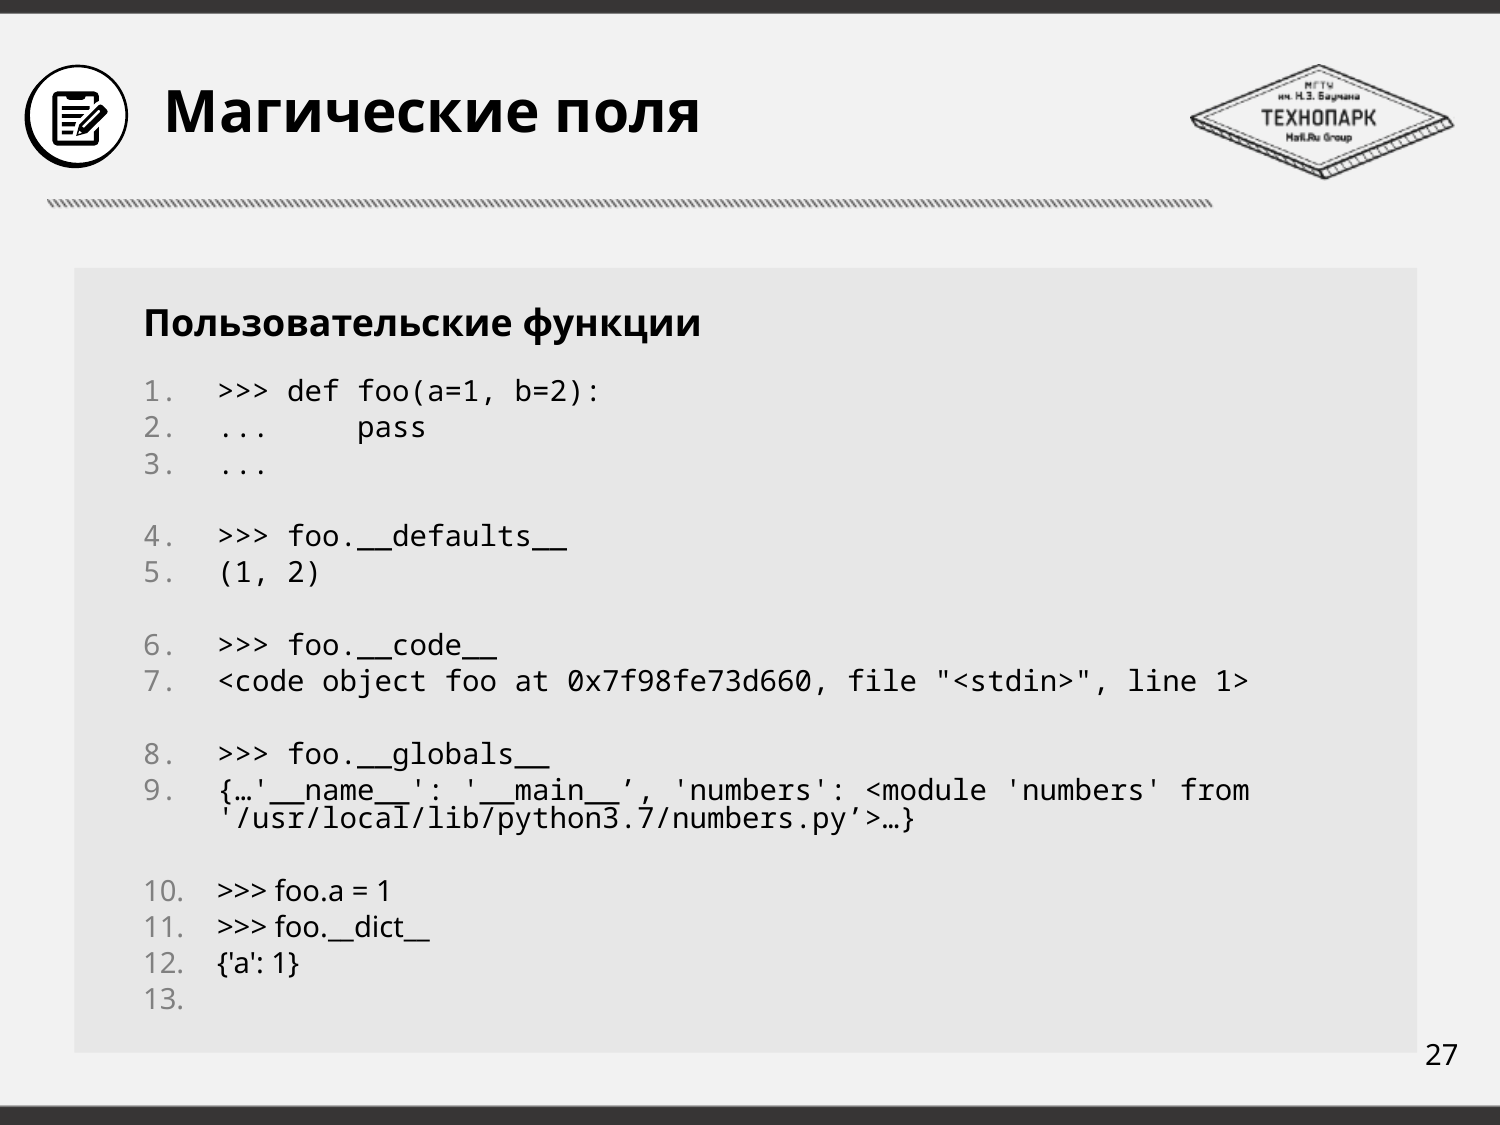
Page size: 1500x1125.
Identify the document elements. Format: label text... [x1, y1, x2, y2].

title Магические поля [149, 42, 1182, 185]
picture [0, 0, 1500, 1125]
slide_number 27 [1136, 1025, 1474, 1086]
list >>> def foo(a=1, b=2): ... pass ... >>> foo.__defaults__ (1, 2) >>> foo.__code__ <code object foo at 0x7f98fe73d660, file "<stdin>", line 1> >>> foo.__globals__ {…'__name__': '__main__’, 'numbers': <module 'numbers' from '/usr/local/lib/python3.7/numbers.py’>…} >>> foo.a = 1 >>> foo.__dict__ {'a': 1} [128, 371, 1364, 1021]
list Пользовательские функции [128, 296, 1364, 347]
